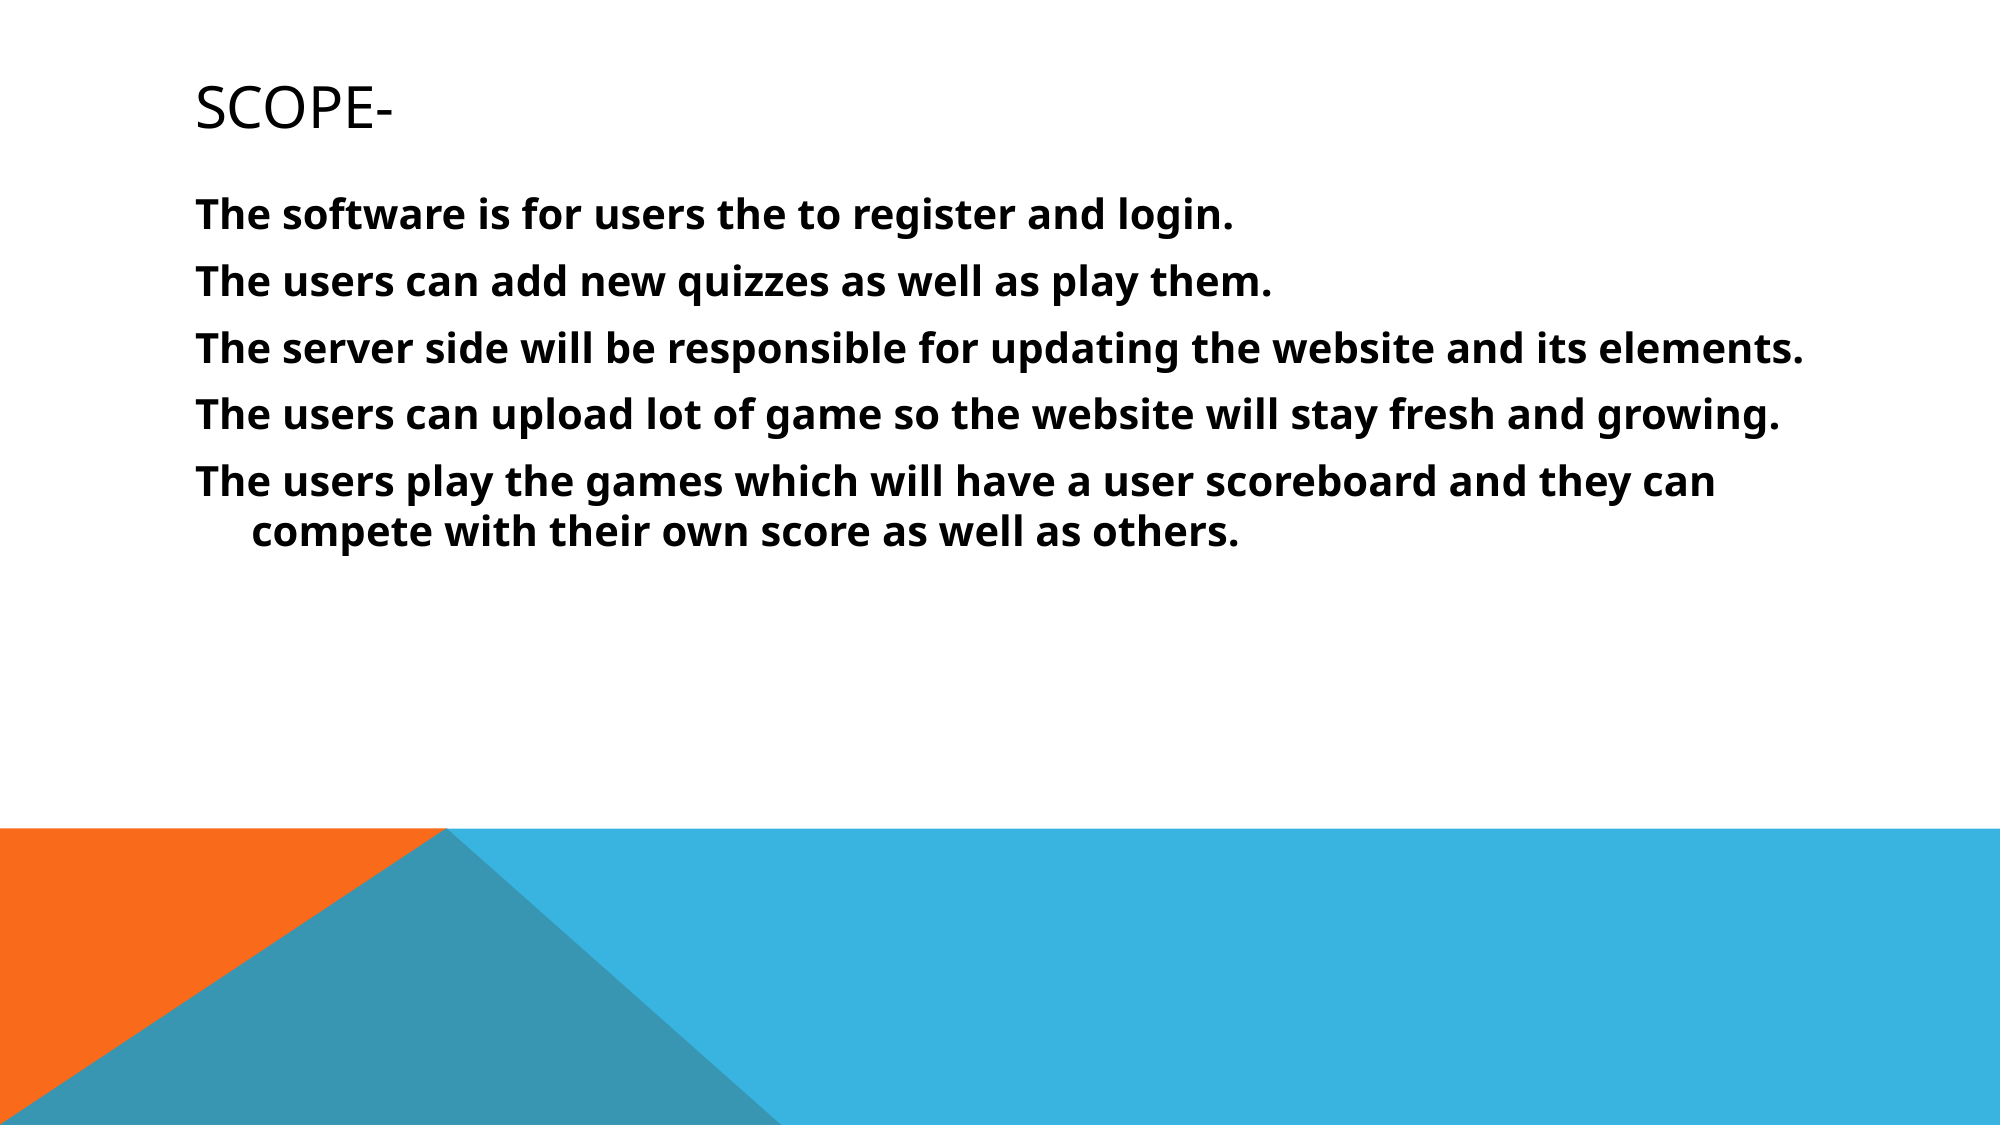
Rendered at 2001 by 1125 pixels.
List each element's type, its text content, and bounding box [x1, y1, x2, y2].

title Scope- [180, 60, 1825, 150]
list The software is for users the to register and login. The users can add new quizzes as well as play them. The server side will be responsible for updating the website and its elements. The users can upload lot of game so the website will stay fresh and growing. The users play the games which will have a user scoreboard and they can compete with their own score as well as others. [180, 180, 1825, 768]
